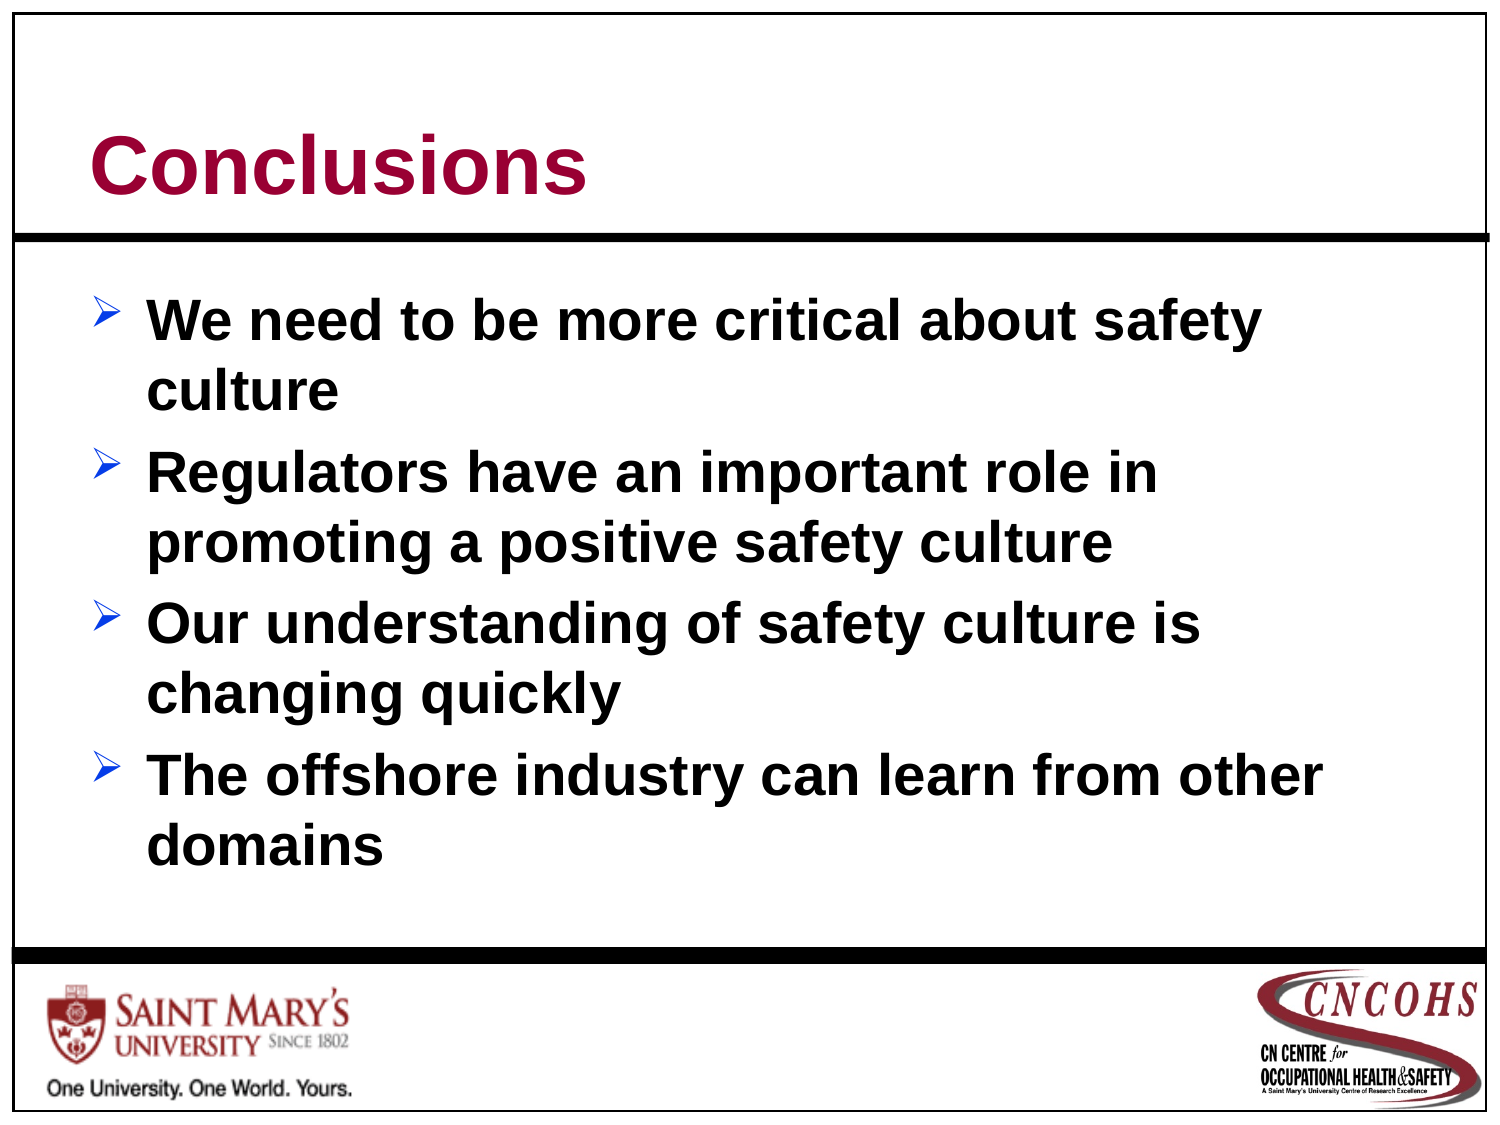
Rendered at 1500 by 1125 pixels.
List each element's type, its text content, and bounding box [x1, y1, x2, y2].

picture [1256, 964, 1482, 1110]
title Conclusions [74, 36, 1351, 220]
picture [24, 974, 375, 1108]
list We need to be more critical about safety culture Regulators have an important role in promoting a positive safety culture Our understanding of safety culture is changing quickly The offshore industry can learn from other domains [74, 274, 1351, 951]
